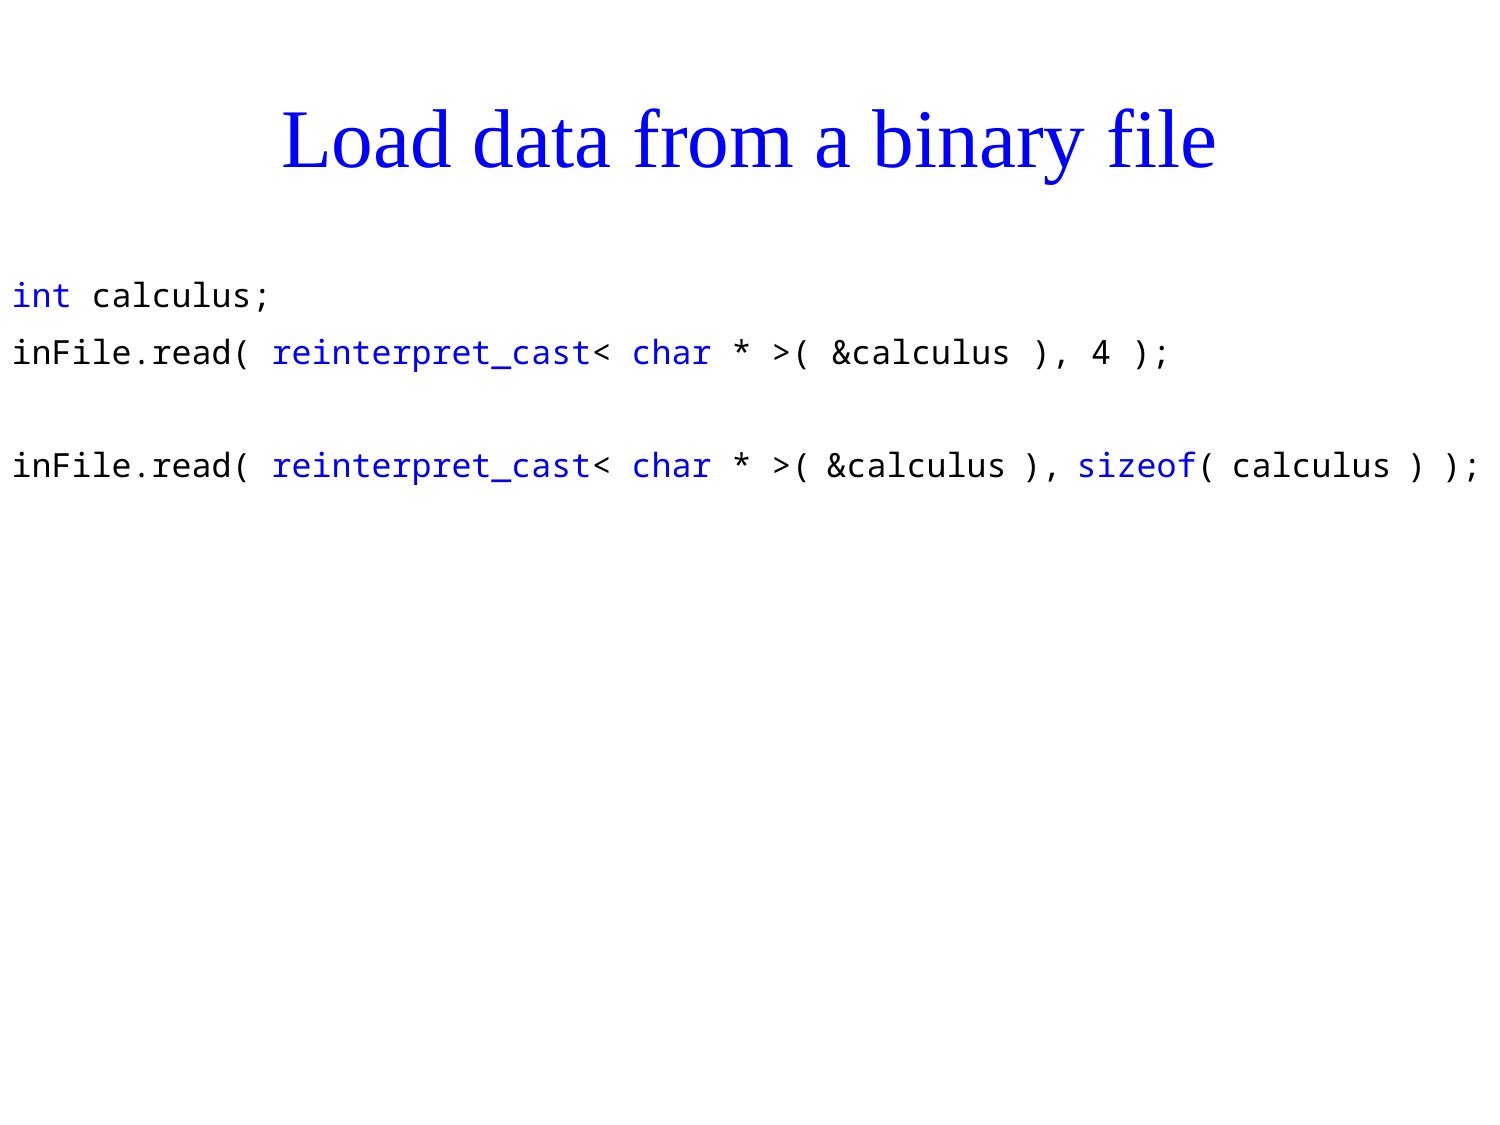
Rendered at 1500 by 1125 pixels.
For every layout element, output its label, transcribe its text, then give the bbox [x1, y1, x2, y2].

list int calculus; inFile.read( reinterpret_cast< char * >( &calculus ), 4 ); inFile.read( reinterpret_cast< char * >( &calculus ), sizeof( calculus ) ); [11, 266, 1489, 504]
title Load data from a binary file [40, 30, 1459, 238]
